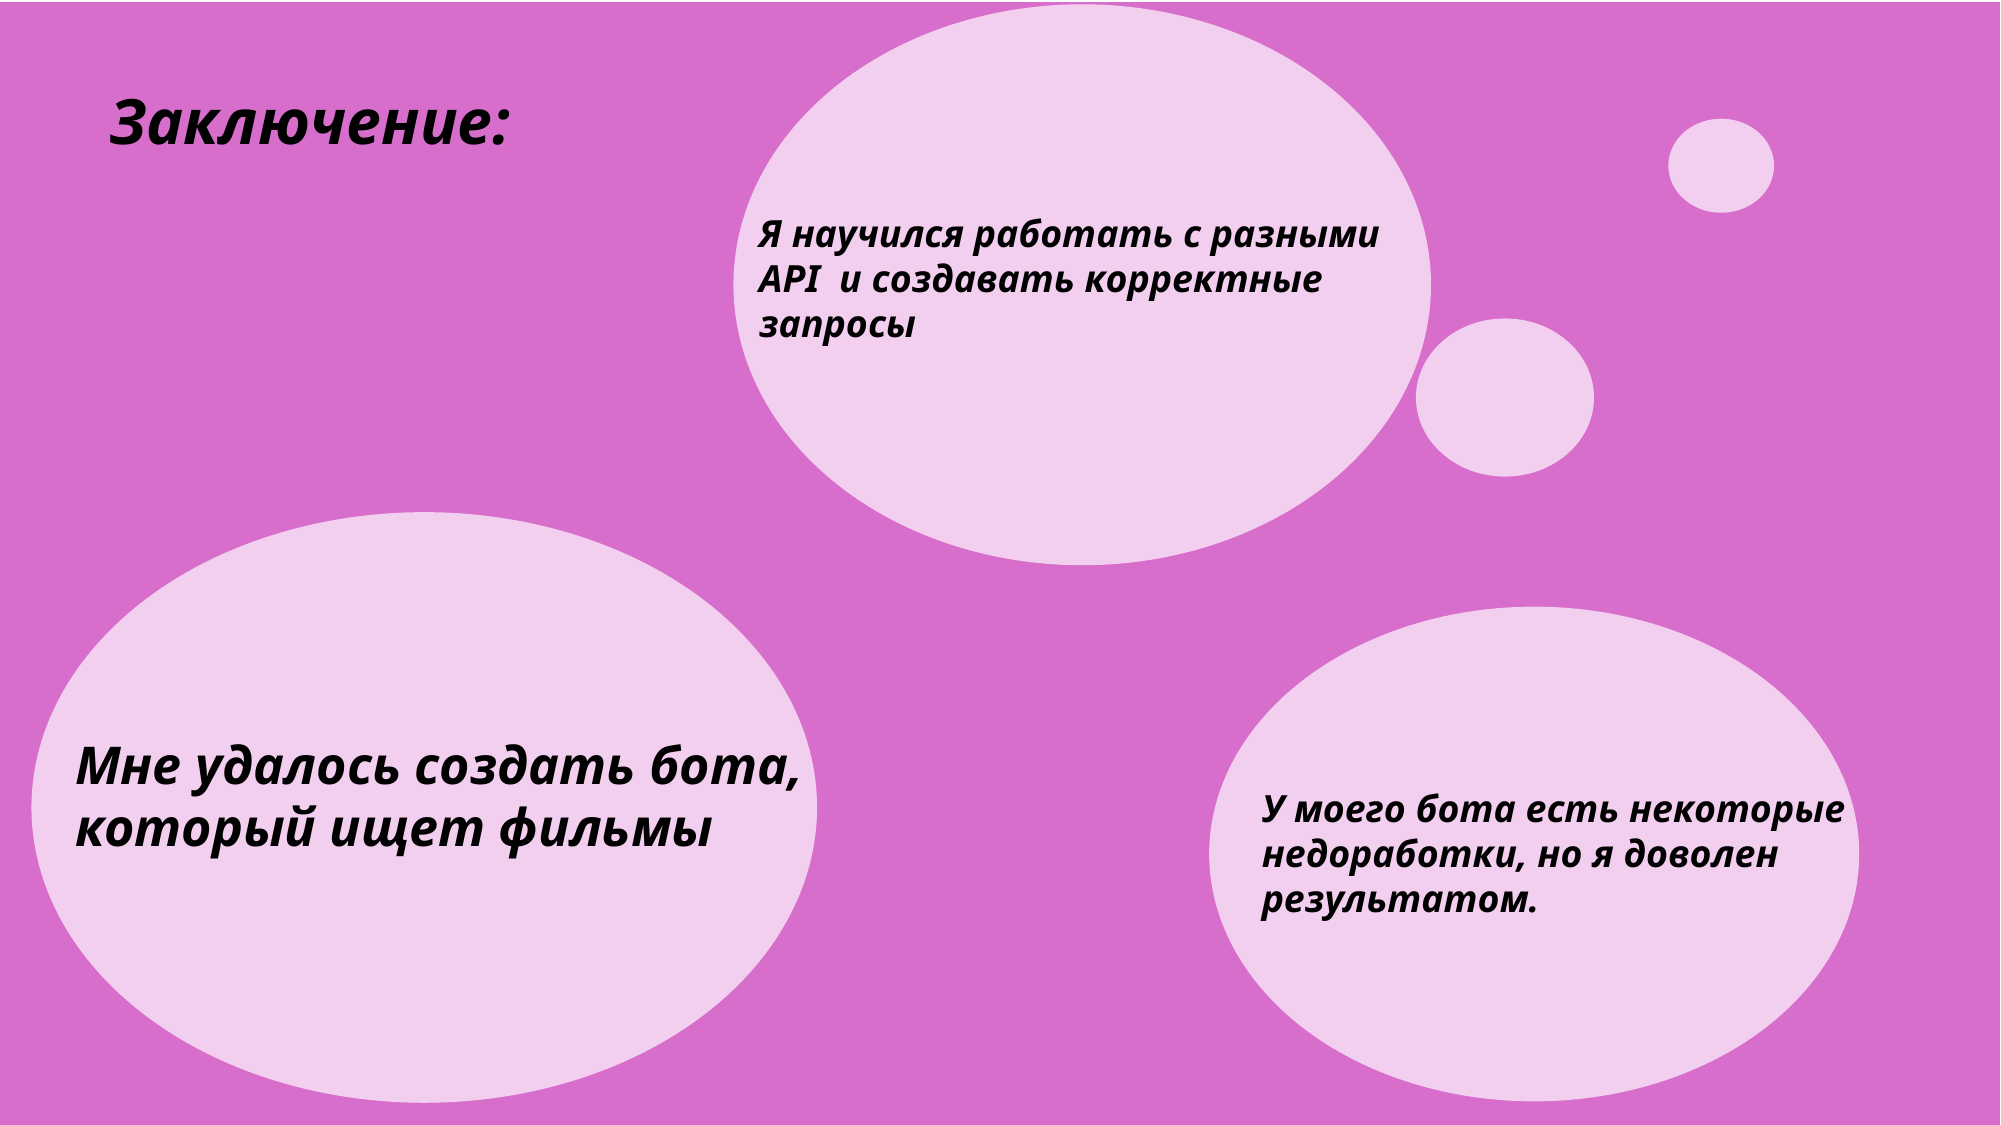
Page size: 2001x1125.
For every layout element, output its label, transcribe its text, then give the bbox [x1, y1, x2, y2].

text_box [1668, 118, 1775, 213]
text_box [734, 5, 1440, 565]
text_box [1209, 606, 1845, 1102]
text_box [0, 2, 2000, 1125]
text_box Заключение: [94, 74, 734, 165]
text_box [32, 513, 844, 1102]
text_box [1440, 318, 1595, 477]
text_box У моего бота есть некоторые недоработки, но я доволен результатом. [1247, 777, 2000, 928]
